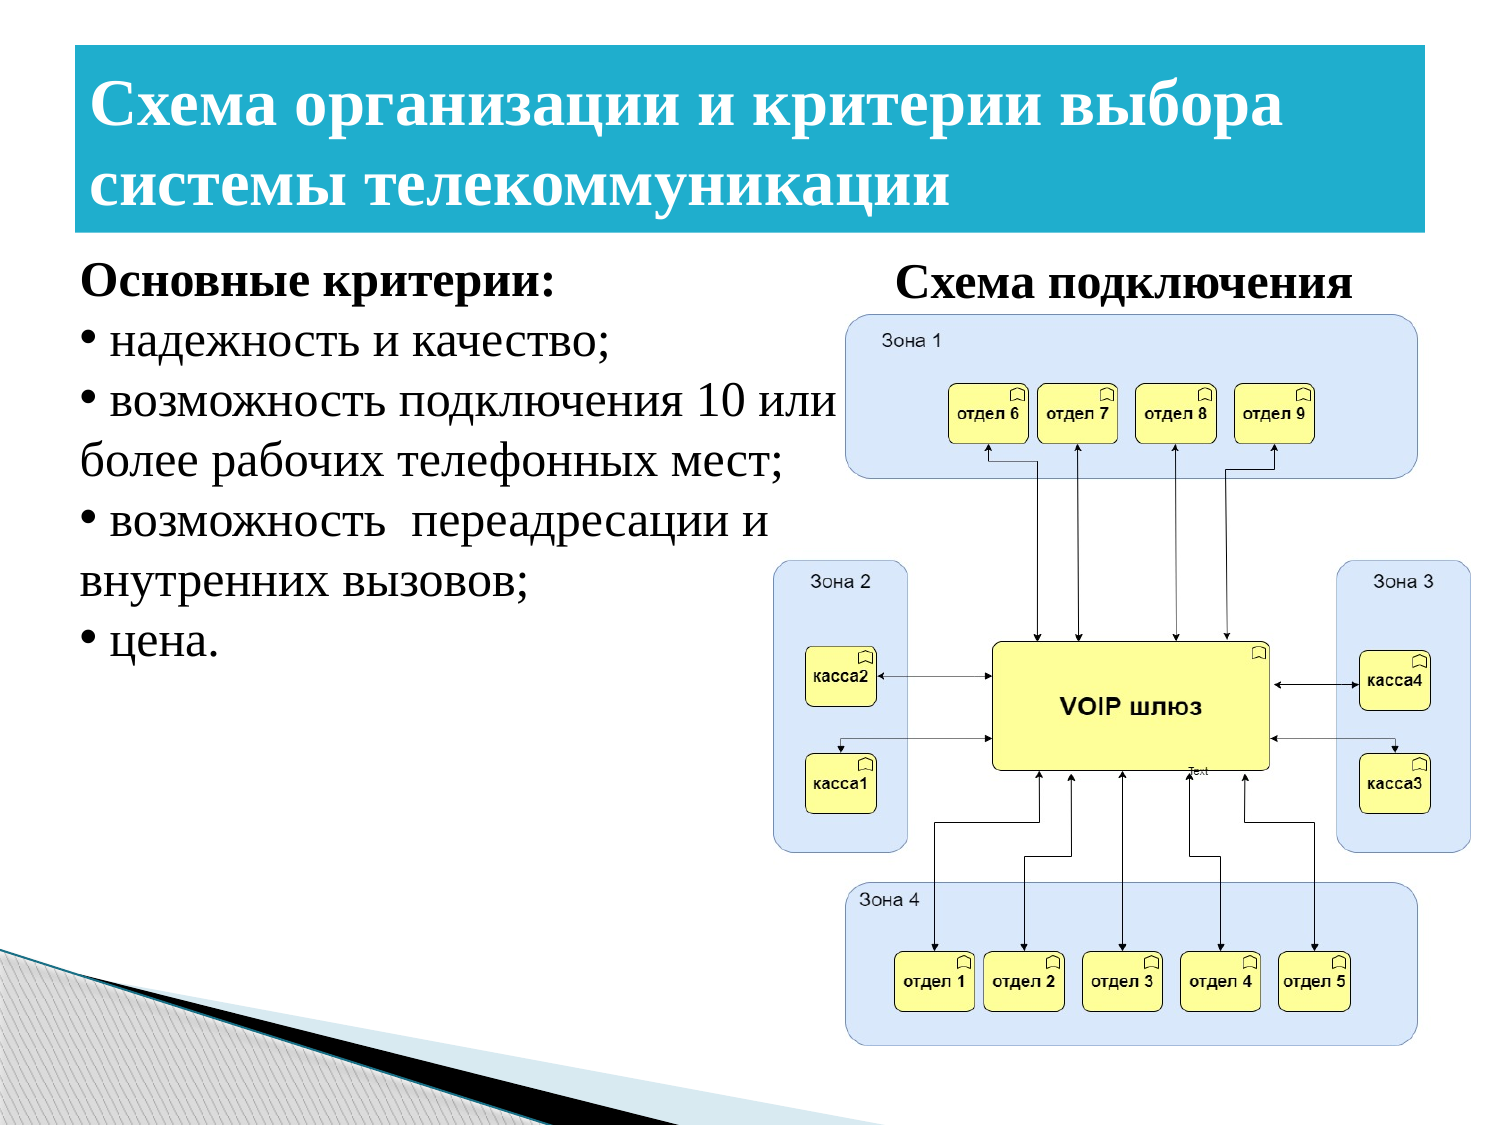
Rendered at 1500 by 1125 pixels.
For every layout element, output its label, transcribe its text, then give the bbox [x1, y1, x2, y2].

text_box Основные критерии: надежность и качество; возможность подключения 10 или более рабочих телефонных мест; возможность переадресации и внутренних вызовов; цена. [64, 231, 904, 681]
picture [773, 314, 1471, 1046]
title Схема организации и критерии выбора системы телекоммуникации [75, 45, 1425, 233]
text_box Схема подключения [879, 243, 1376, 314]
